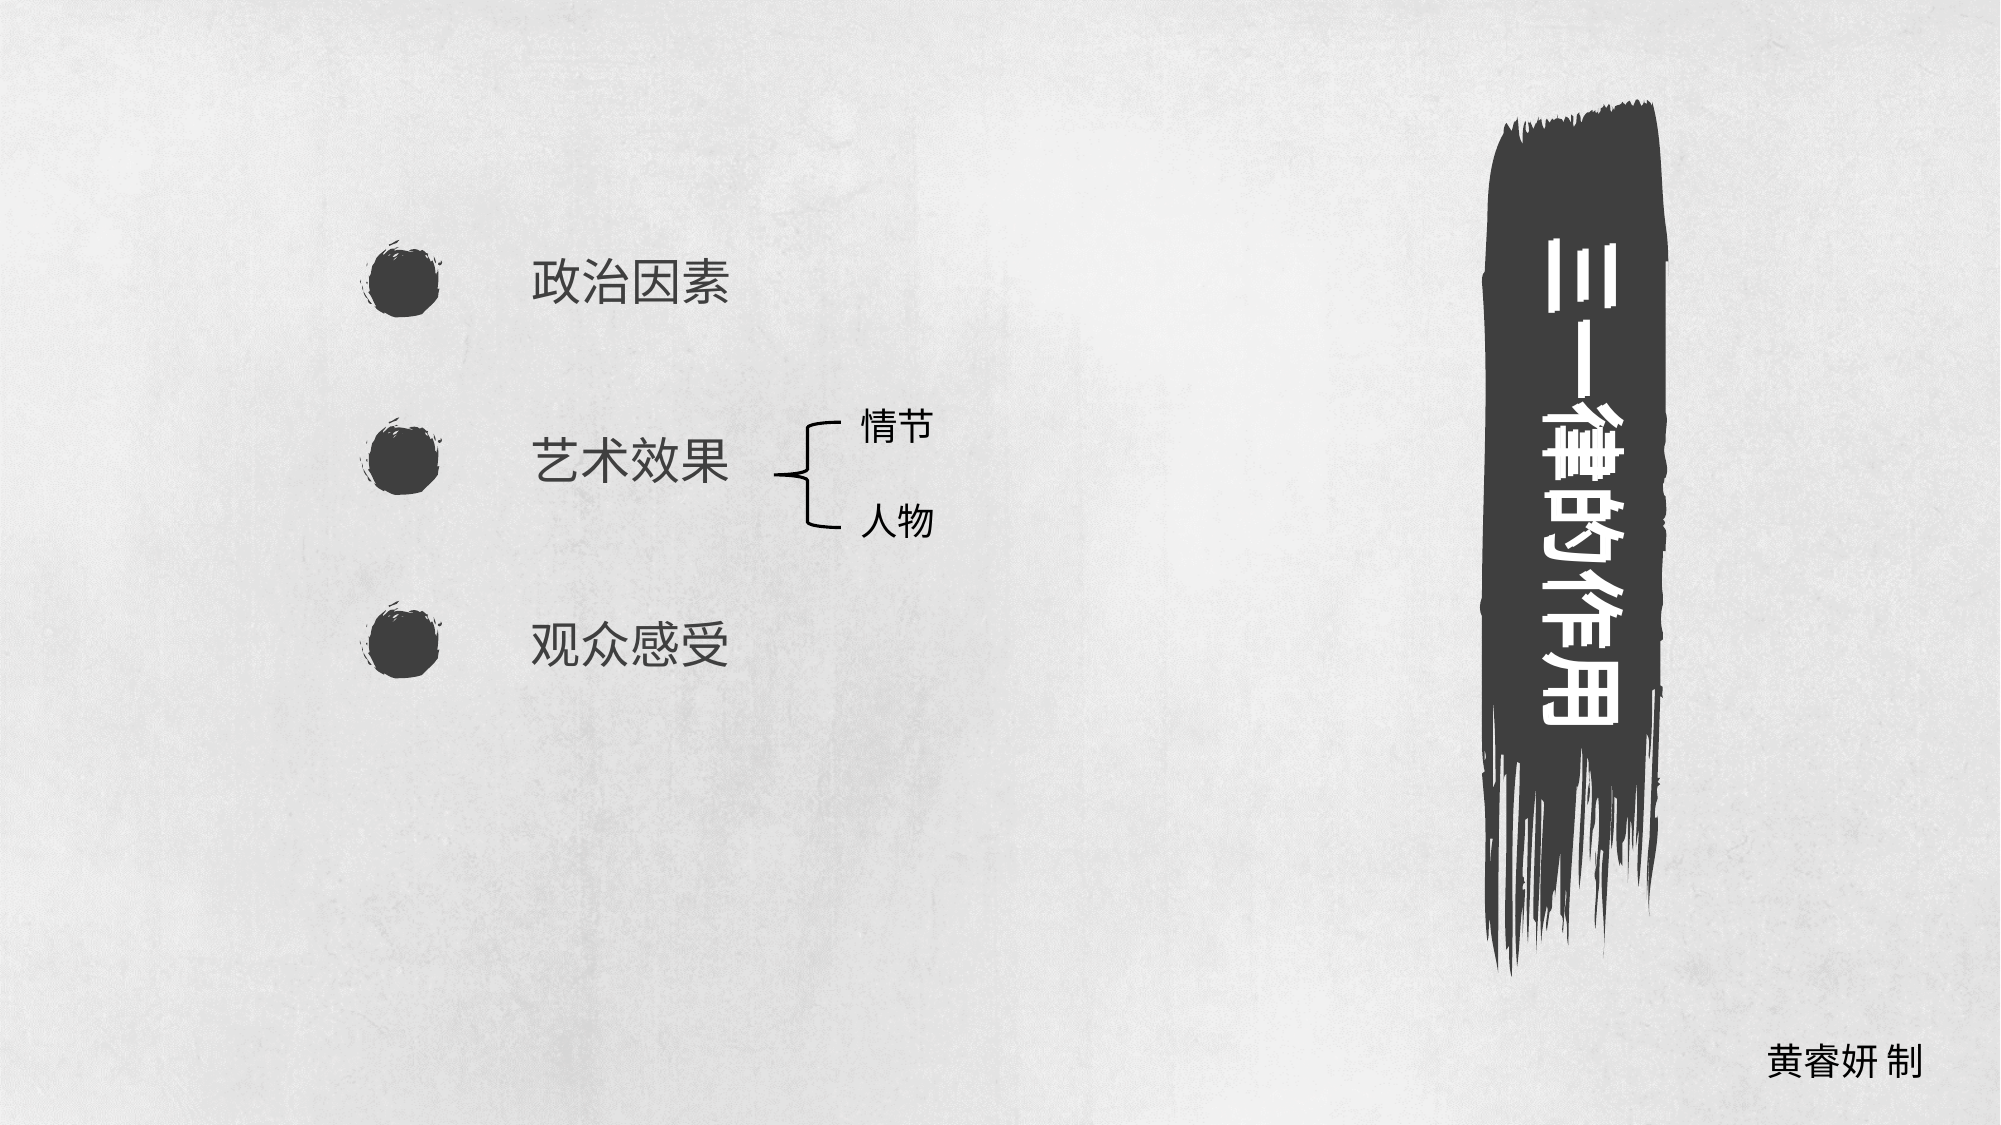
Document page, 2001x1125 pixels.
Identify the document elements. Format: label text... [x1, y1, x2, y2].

text_box [805, 499, 841, 530]
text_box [359, 417, 888, 499]
text_box 三一律的作用 [1509, 220, 1641, 883]
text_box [359, 239, 813, 319]
text_box 三一律的作用 [1513, 218, 1645, 881]
text_box 人物 [845, 490, 1202, 551]
text_box 情节 [845, 395, 1202, 456]
text_box [1479, 99, 1669, 978]
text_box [359, 600, 827, 682]
text_box 黄睿妍 制 [1751, 1030, 2000, 1091]
